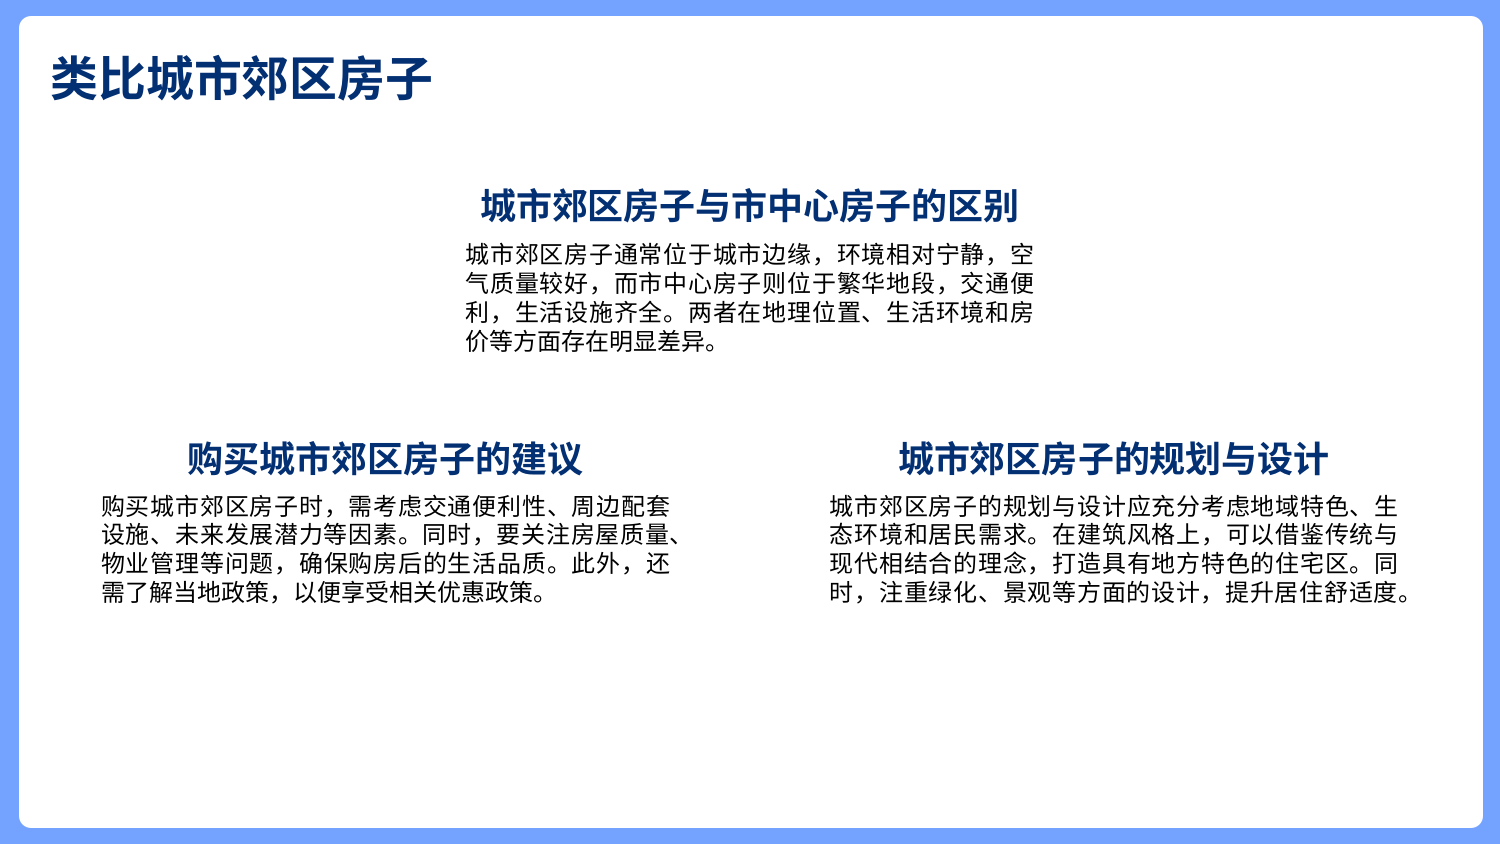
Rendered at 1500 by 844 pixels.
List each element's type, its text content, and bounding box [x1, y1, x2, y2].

text_box 购买城市郊区房子时，需考虑交通便利性、周边配套设施、未来发展潜力等因素。同时，要关注房屋质量、物业管理等问题，确保购房后的生活品质。此外，还需了解当地政策，以便享受相关优惠政策。 [85, 475, 686, 622]
text_box 类比城市郊区房子 [34, 25, 1368, 122]
text_box 购买城市郊区房子的建议 [85, 420, 686, 475]
picture [0, 0, 1500, 844]
text_box 城市郊区房子的规划与设计 [814, 420, 1415, 475]
text_box 城市郊区房子通常位于城市边缘，环境相对宁静，空气质量较好，而市中心房子则位于繁华地段，交通便利，生活设施齐全。两者在地理位置、生活环境和房价等方面存在明显差异。 [449, 224, 1050, 371]
text_box 城市郊区房子的规划与设计应充分考虑地域特色、生态环境和居民需求。在建筑风格上，可以借鉴传统与现代相结合的理念，打造具有地方特色的住宅区。同时，注重绿化、景观等方面的设计，提升居住舒适度。 [814, 475, 1415, 622]
text_box 城市郊区房子与市中心房子的区别 [449, 167, 1050, 224]
